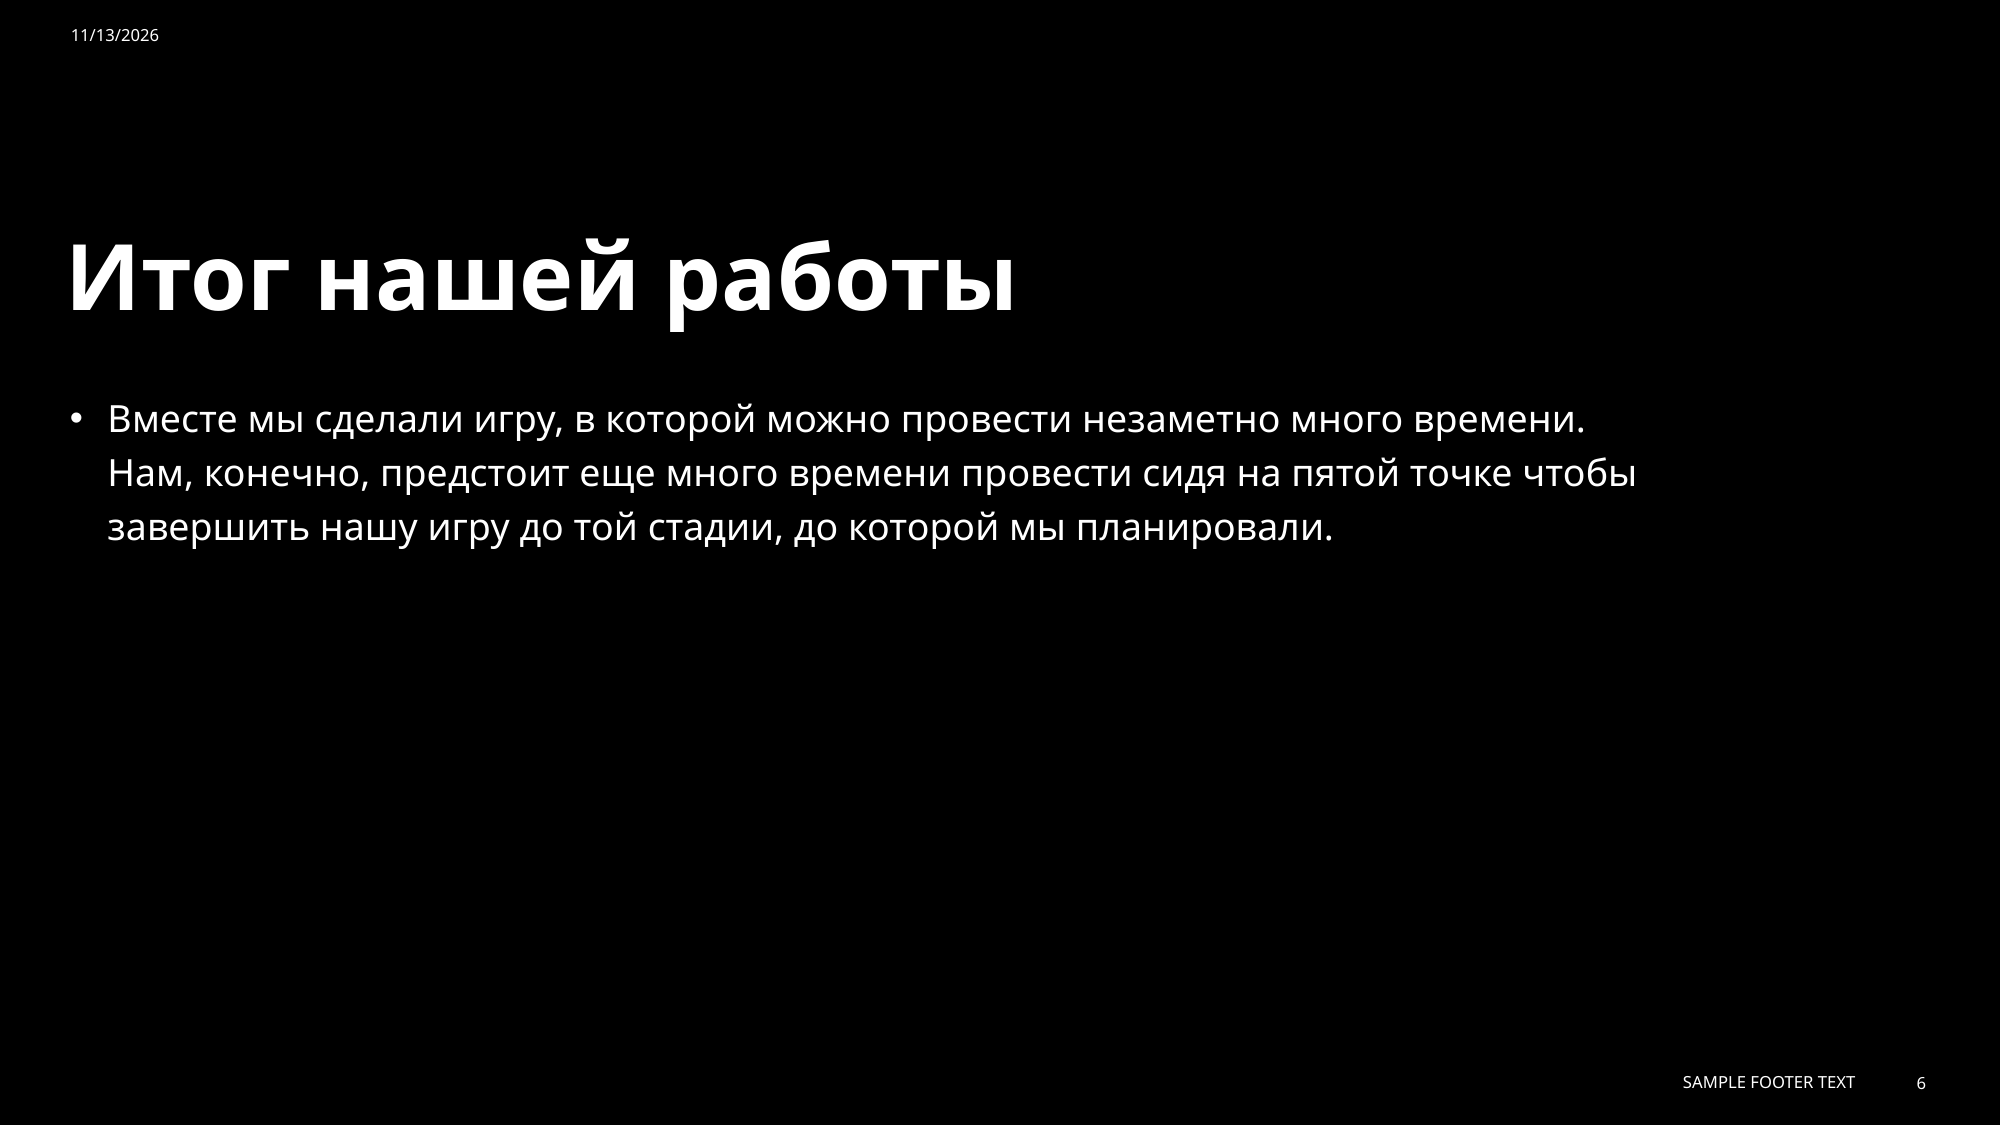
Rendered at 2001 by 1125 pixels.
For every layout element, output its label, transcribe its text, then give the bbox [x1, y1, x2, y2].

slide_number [55, 10, 506, 63]
footer Sample Footer Text [1204, 1053, 1871, 1114]
list Вместе мы сделали игру, в которой можно провести незаметно много времени. Нам, конечно, предстоит еще много времени провести сидя на пятой точке чтобы завершить нашу игру до той стадии, до которой мы планировали. [55, 378, 1689, 1014]
title Итог нашей работы [50, 101, 1684, 338]
slide_number 6 [1870, 1054, 1942, 1114]
